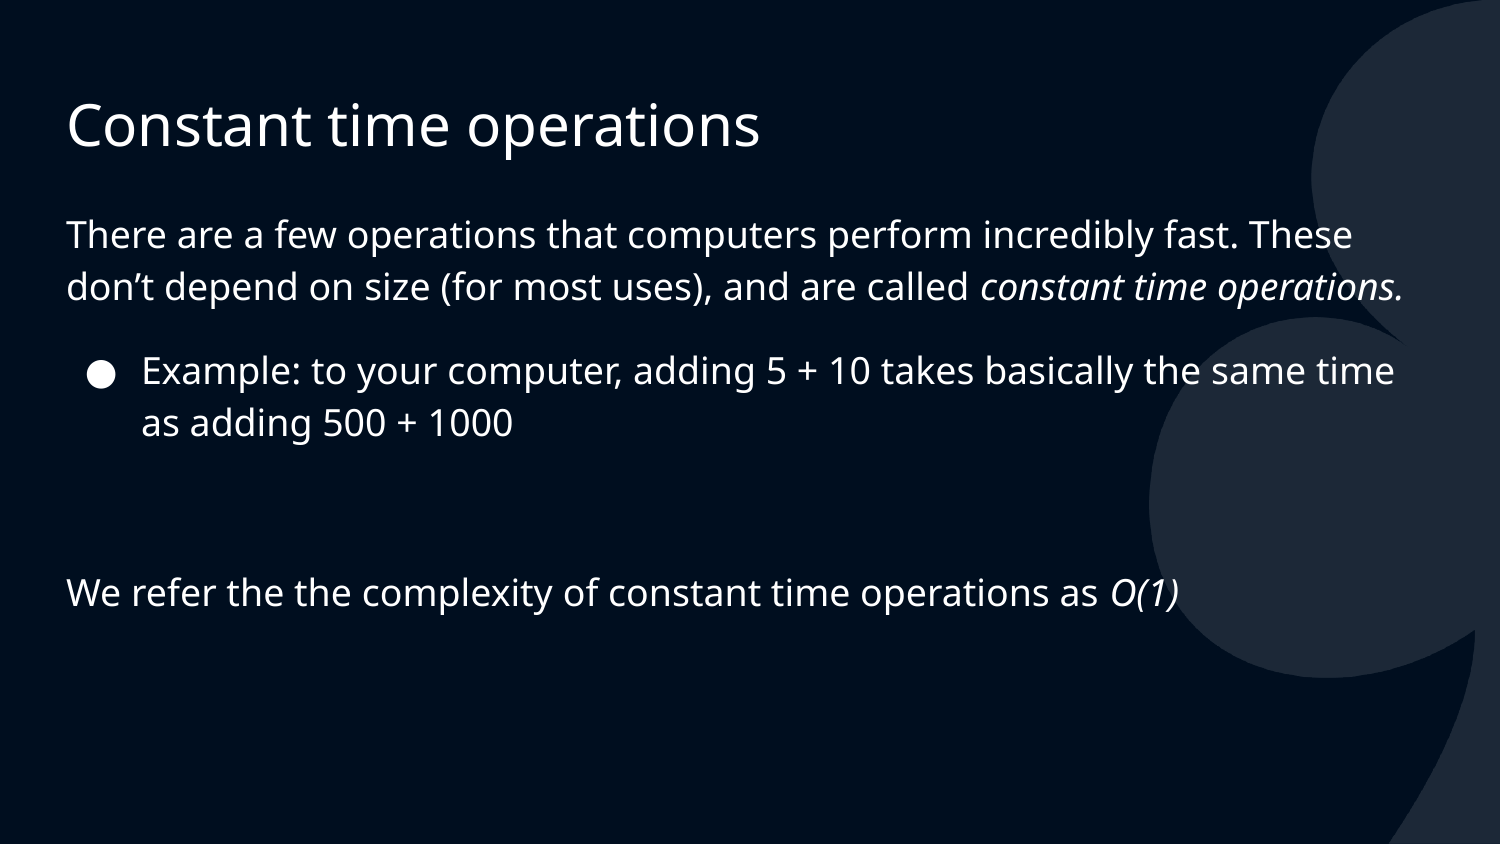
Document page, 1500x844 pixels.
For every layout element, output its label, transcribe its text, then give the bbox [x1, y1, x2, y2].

title Constant time operations [51, 72, 1449, 167]
list There are a few operations that computers perform incredibly fast. These don’t depend on size (for most uses), and are called constant time operations. Example: to your computer, adding 5 + 10 takes basically the same time as adding 500 + 1000 We refer the the complexity of constant time operations as O(1) [51, 189, 1427, 824]
